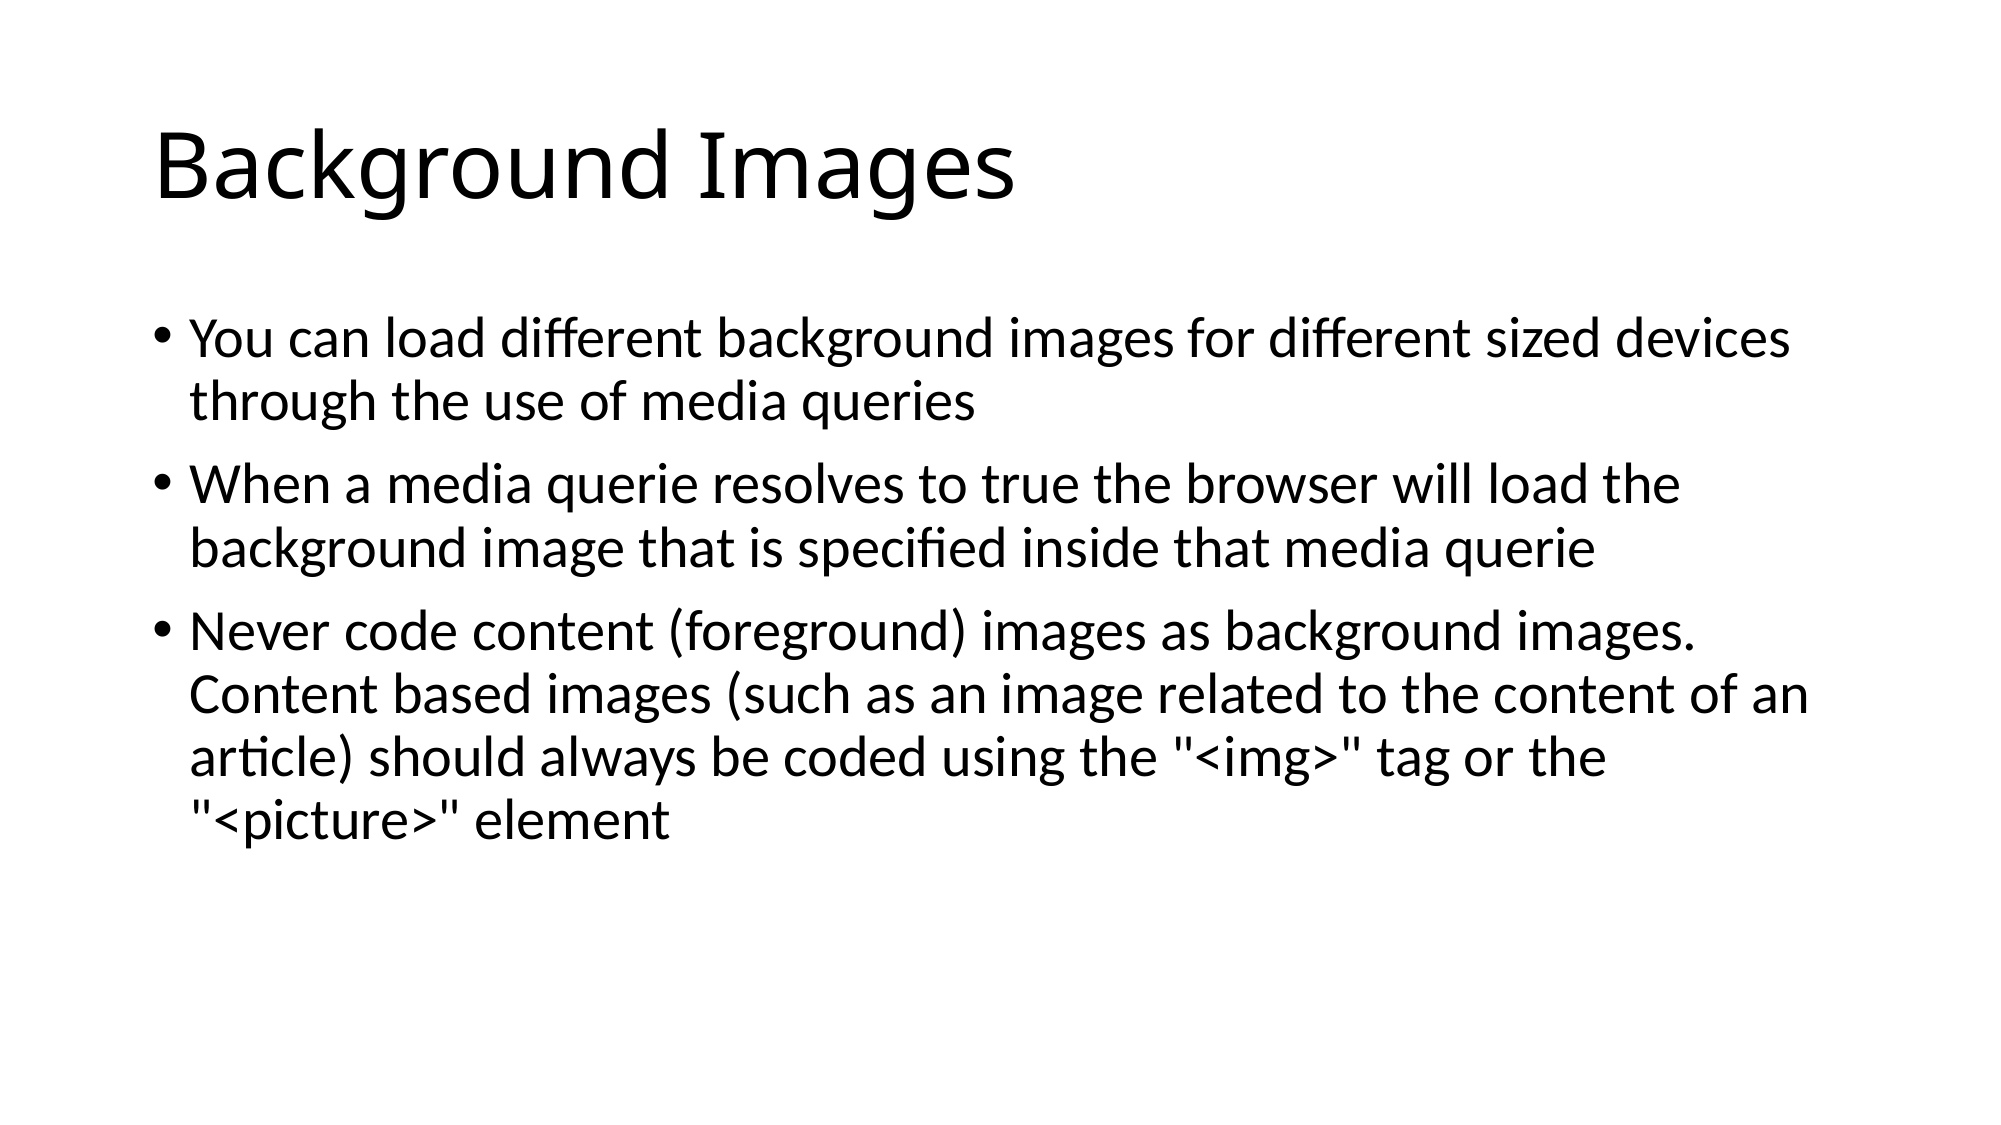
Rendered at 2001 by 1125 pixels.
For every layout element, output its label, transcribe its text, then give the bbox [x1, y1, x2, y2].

list You can load different background images for different sized devices through the use of media queries When a media querie resolves to true the browser will load the background image that is specified inside that media querie Never code content (foreground) images as background images. Content based images (such as an image related to the content of an article) should always be coded using the "<img>" tag or the "<picture>" element [137, 299, 1863, 1014]
title Background Images [137, 59, 1863, 278]
